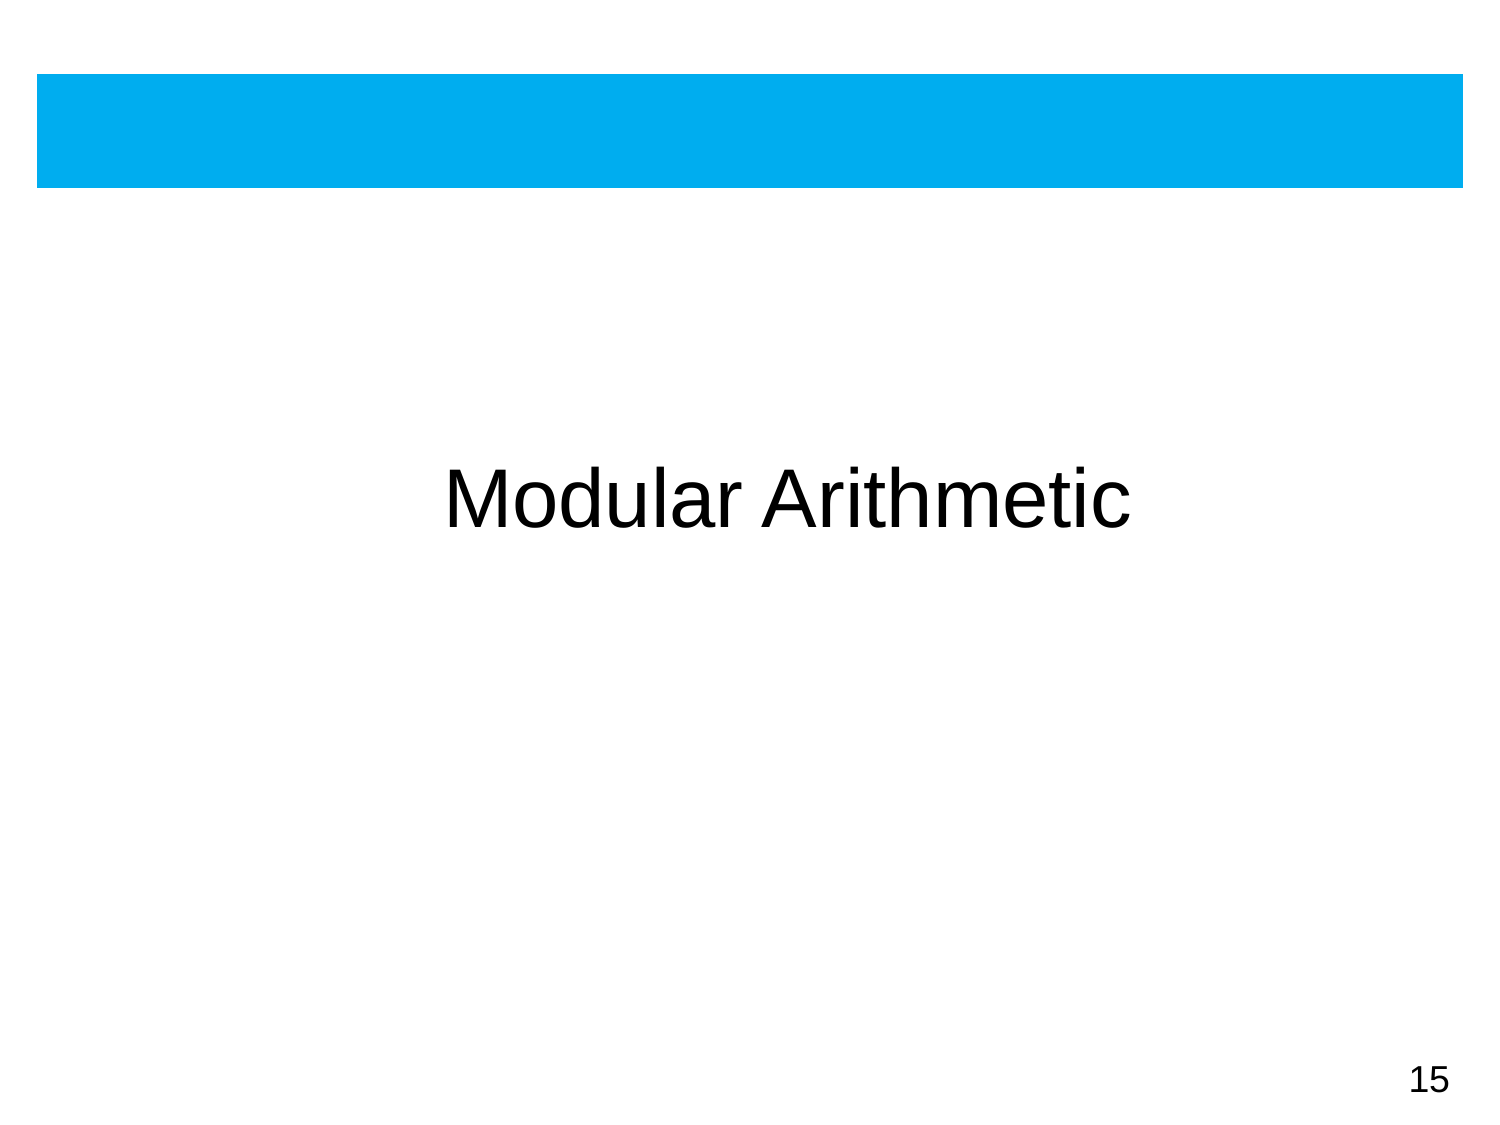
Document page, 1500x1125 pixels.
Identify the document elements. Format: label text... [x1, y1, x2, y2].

title Modular Arithmetic [113, 399, 1463, 588]
